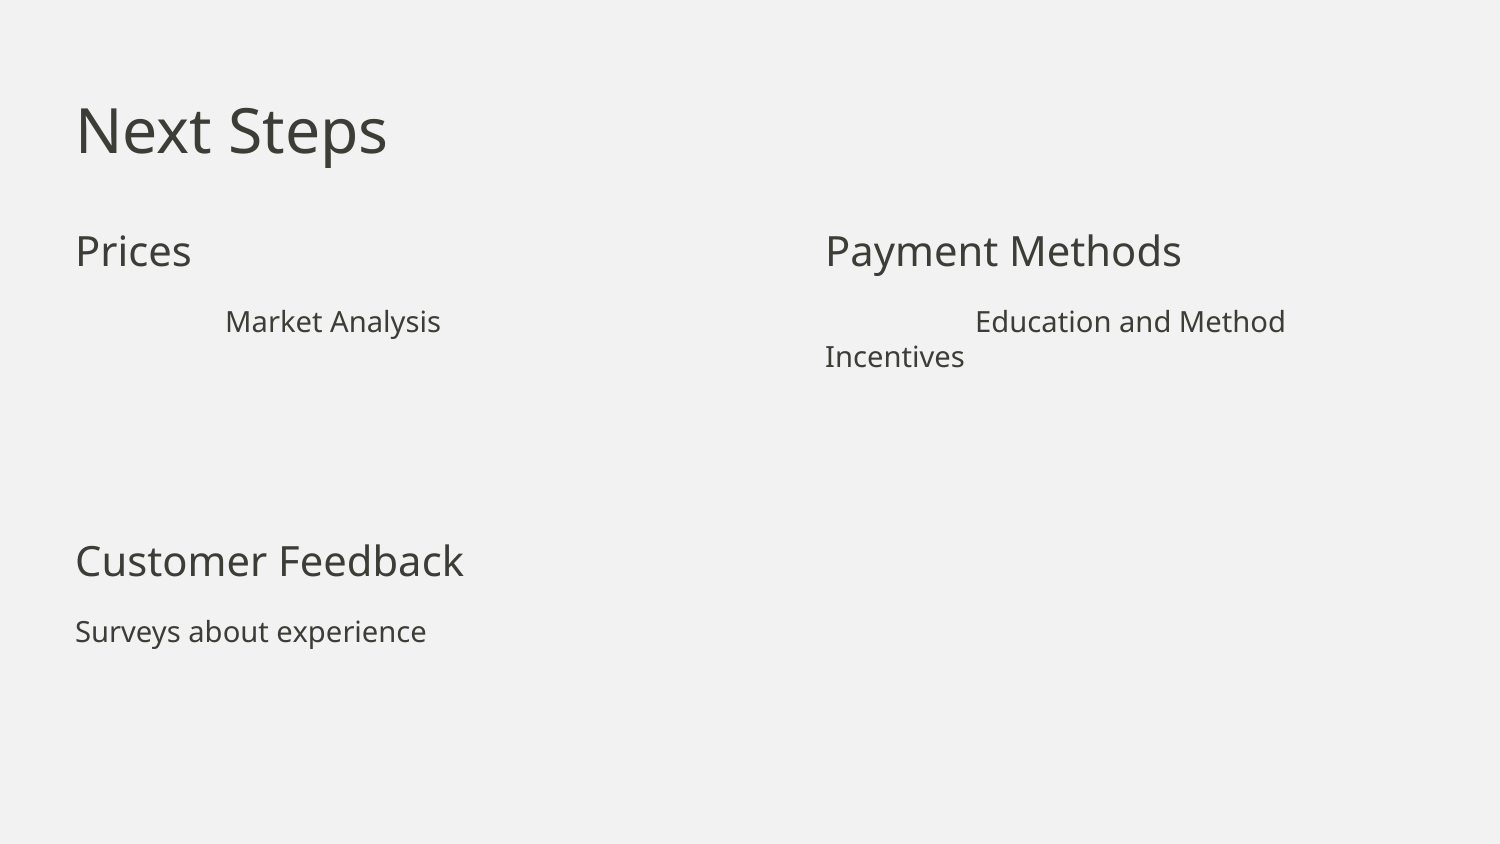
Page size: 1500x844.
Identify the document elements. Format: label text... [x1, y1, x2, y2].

list Market Analysis [60, 289, 690, 476]
subtitle Prices [60, 209, 690, 289]
subtitle Payment Methods [810, 209, 1440, 288]
title Next Steps [60, 73, 1403, 199]
subtitle Customer Feedback [60, 519, 690, 598]
list Education and Method Incentives [810, 288, 1440, 476]
list Surveys about experience [60, 598, 690, 786]
